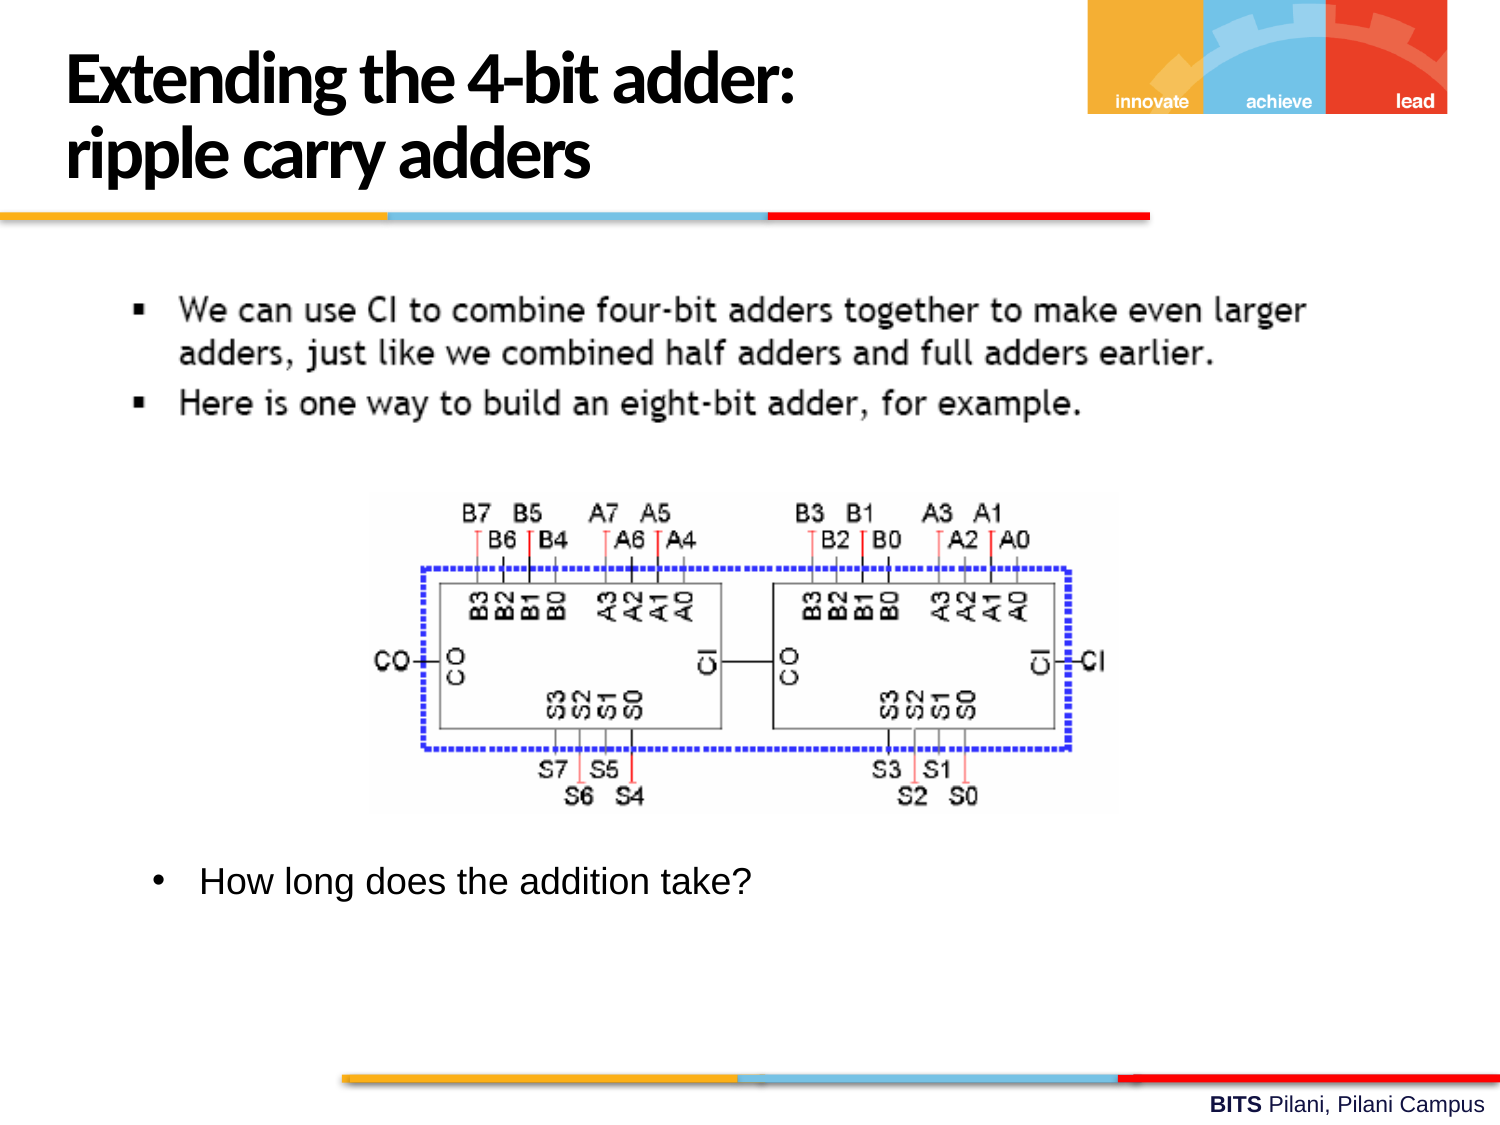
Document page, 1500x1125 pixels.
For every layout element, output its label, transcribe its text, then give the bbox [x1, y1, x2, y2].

list Extending the 4-bit adder: ripple carry adders [50, 24, 1088, 213]
picture [1087, 0, 1448, 114]
text_box How long does the addition take? [137, 849, 888, 910]
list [99, 287, 1401, 824]
